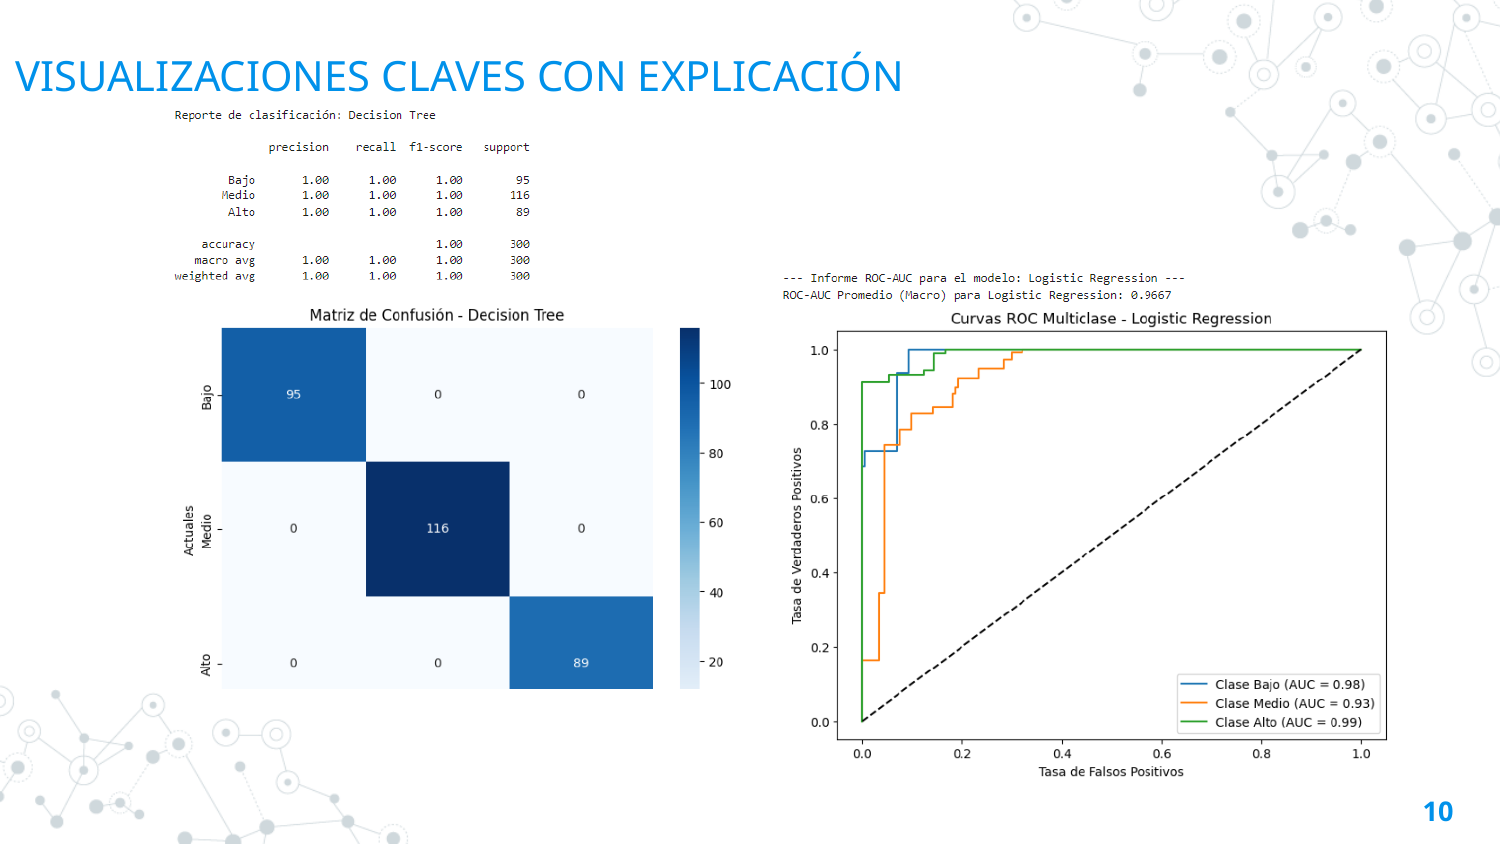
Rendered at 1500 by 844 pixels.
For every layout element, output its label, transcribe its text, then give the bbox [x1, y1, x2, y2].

picture [0, 100, 1500, 844]
slide_number ‹#› [1378, 779, 1469, 844]
title VISUALIZACIONES CLAVES CON EXPLICACIÓN [0, 0, 1500, 116]
